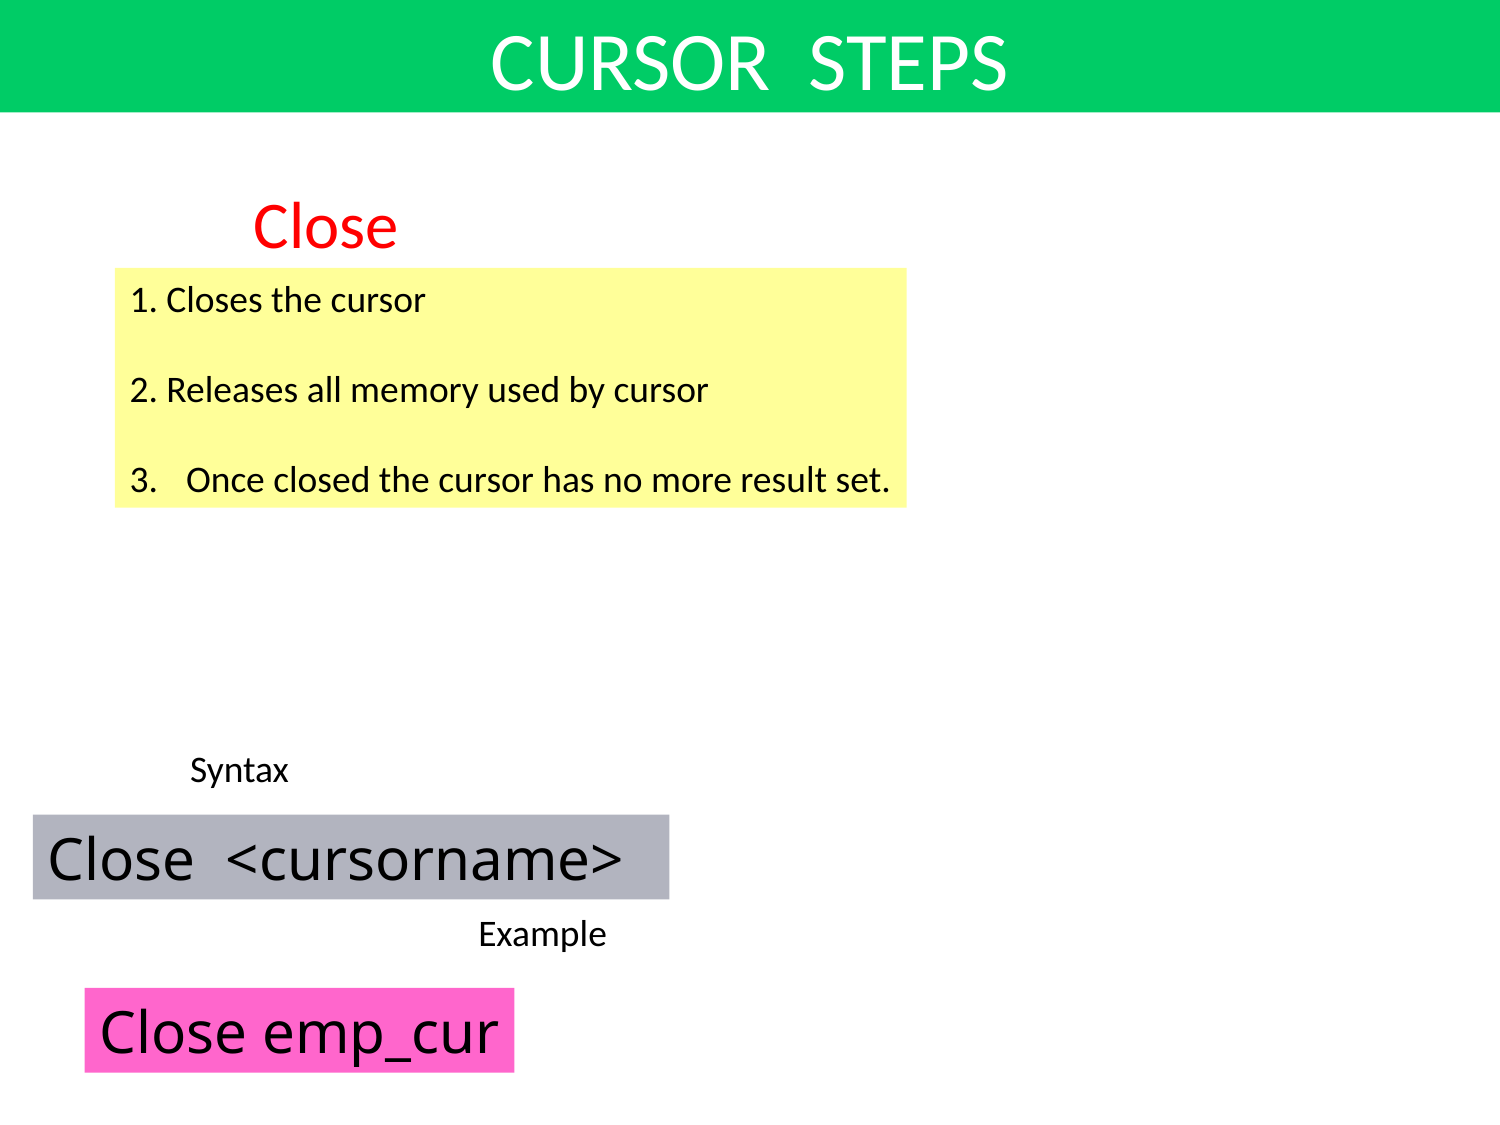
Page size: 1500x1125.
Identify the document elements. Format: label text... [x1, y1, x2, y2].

text_box Close [89, 174, 415, 270]
text_box 1. Closes the cursor 2. Releases all memory used by cursor Once closed the cursor has no more result set. [114, 267, 907, 508]
text_box Syntax [175, 737, 304, 798]
text_box Close emp_cur [84, 987, 515, 1073]
text_box CURSOR STEPS [0, 0, 1500, 113]
text_box Close <cursorname> [32, 814, 670, 900]
text_box Example [463, 901, 623, 962]
